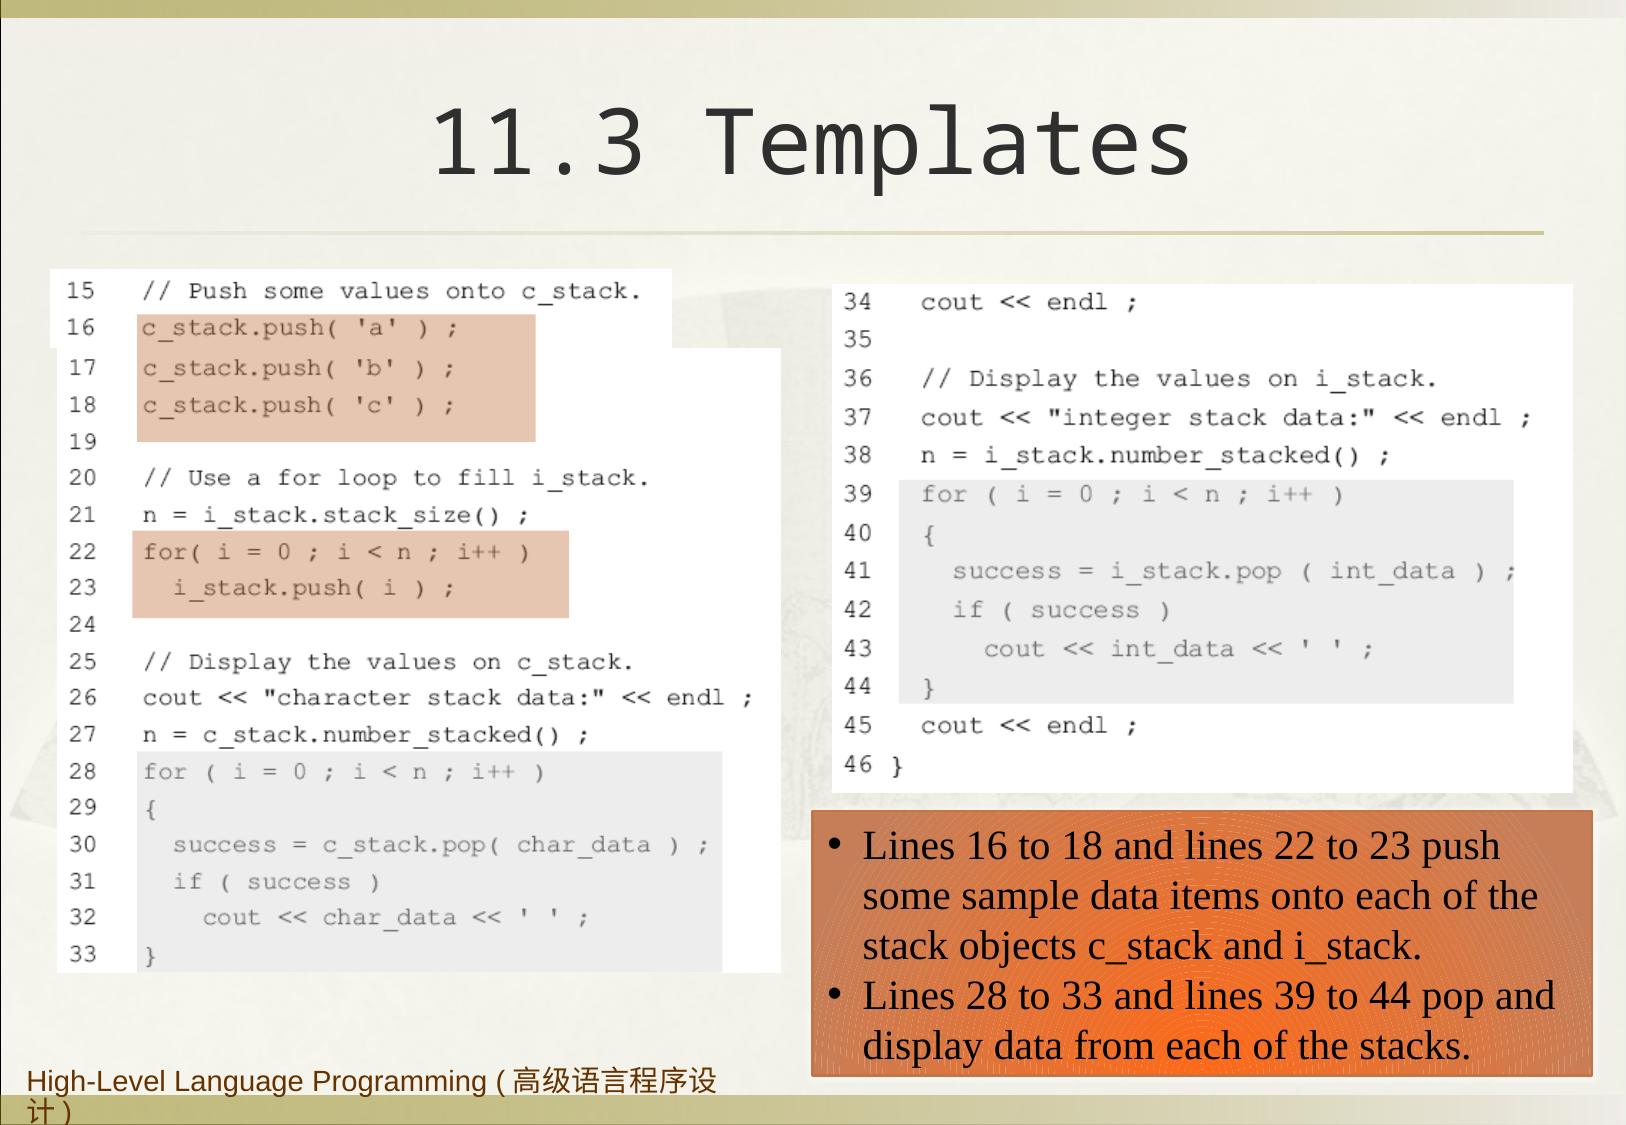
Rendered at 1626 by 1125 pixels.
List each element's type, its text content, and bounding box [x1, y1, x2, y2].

text_box Lines 16 to 18 and lines 22 to 23 push some sample data items onto each of the stack objects c_stack and i_stack. Lines 28 to 33 and lines 39 to 44 pop and display data from each of the stacks. [811, 810, 1593, 1077]
title 11.3 Templates [81, 44, 1544, 232]
picture [0, 0, 1626, 1125]
